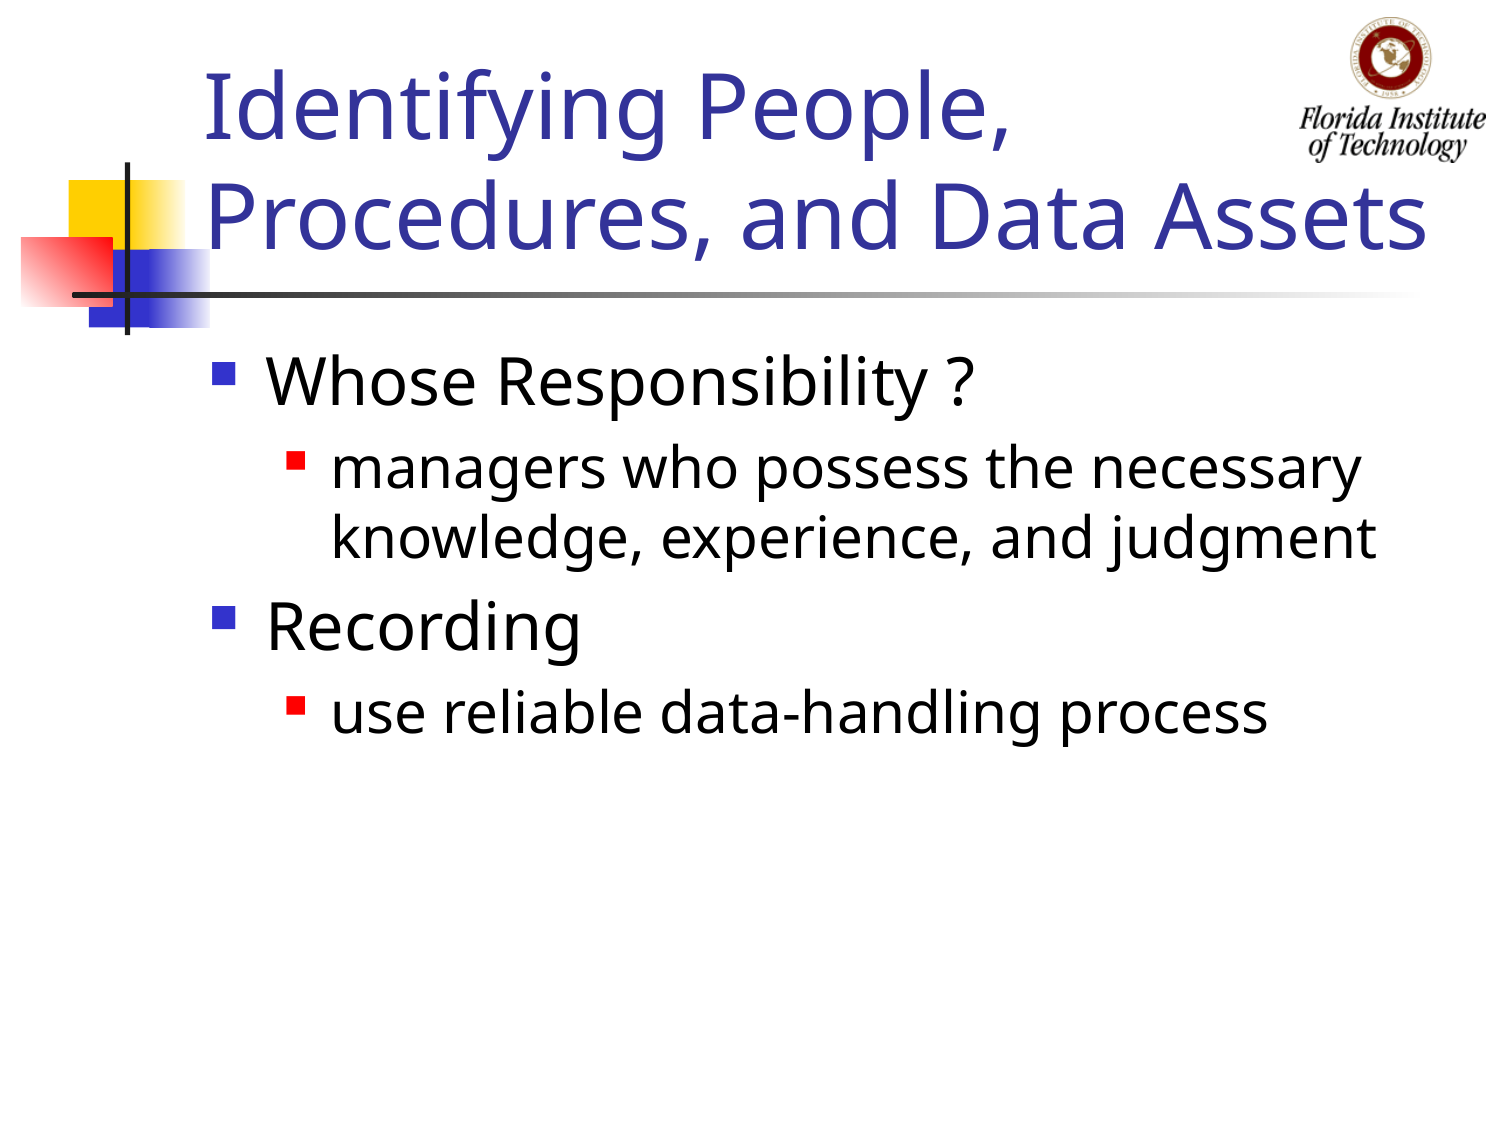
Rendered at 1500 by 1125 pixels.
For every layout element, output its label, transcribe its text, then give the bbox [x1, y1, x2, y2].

list Whose Responsibility ? managers who possess the necessary knowledge, experience, and judgment Recording use reliable data-handling process [193, 330, 1470, 1007]
title Identifying People, Procedures, and Data Assets [188, 34, 1468, 276]
picture [1299, 17, 1486, 163]
